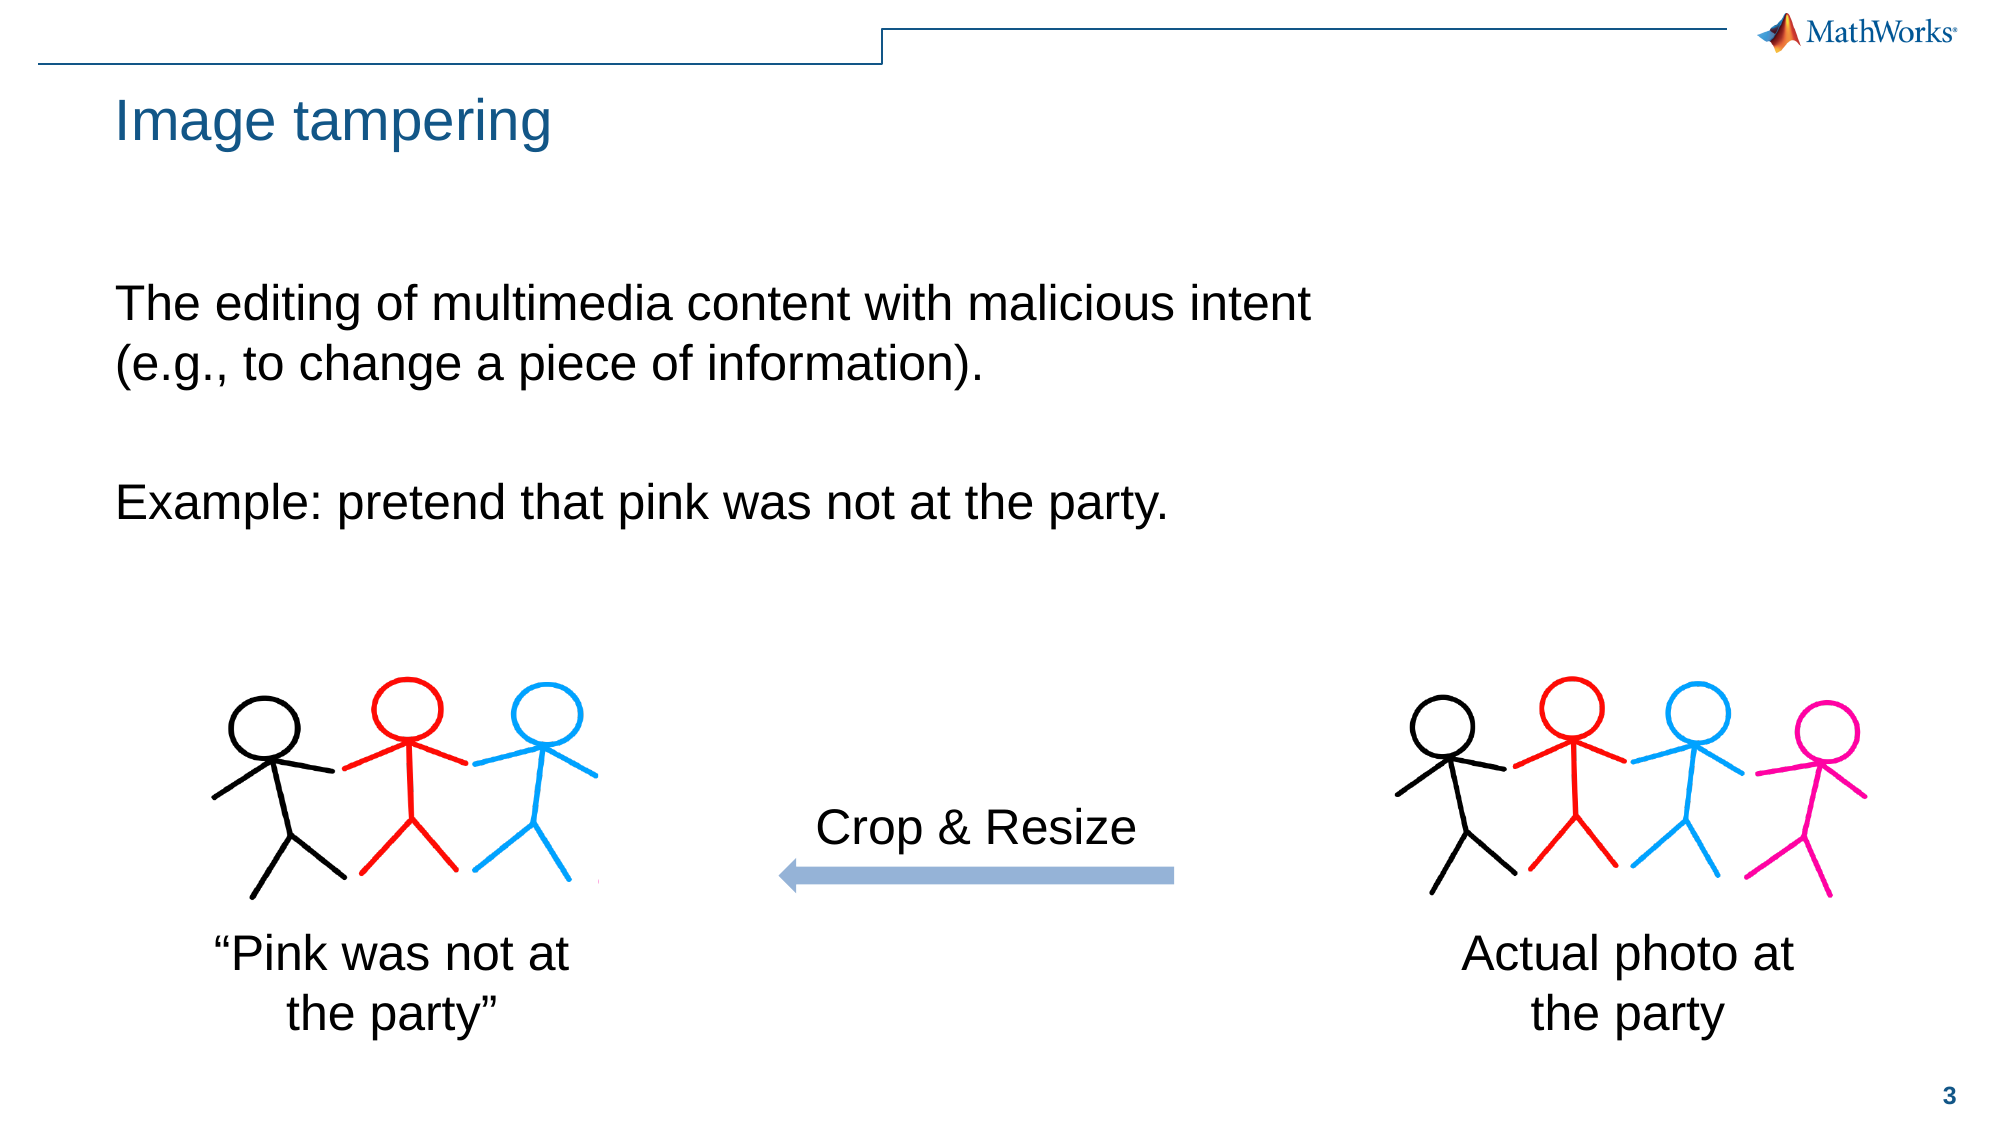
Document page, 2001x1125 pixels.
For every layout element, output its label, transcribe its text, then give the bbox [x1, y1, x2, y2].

title Image tampering [99, 75, 1867, 238]
picture [1751, 3, 1970, 63]
list The editing of multimedia content with malicious intent (e.g., to change a piece of information). Example: pretend that pink was not at the party. [99, 262, 1867, 1025]
text_box Actual photo at the party [1421, 922, 1835, 1058]
picture [1371, 656, 1885, 914]
text_box Crop & Resize [778, 786, 1175, 858]
text_box “Pink was not at the party” [185, 924, 599, 1058]
text_box [776, 858, 1177, 896]
picture [185, 656, 599, 918]
